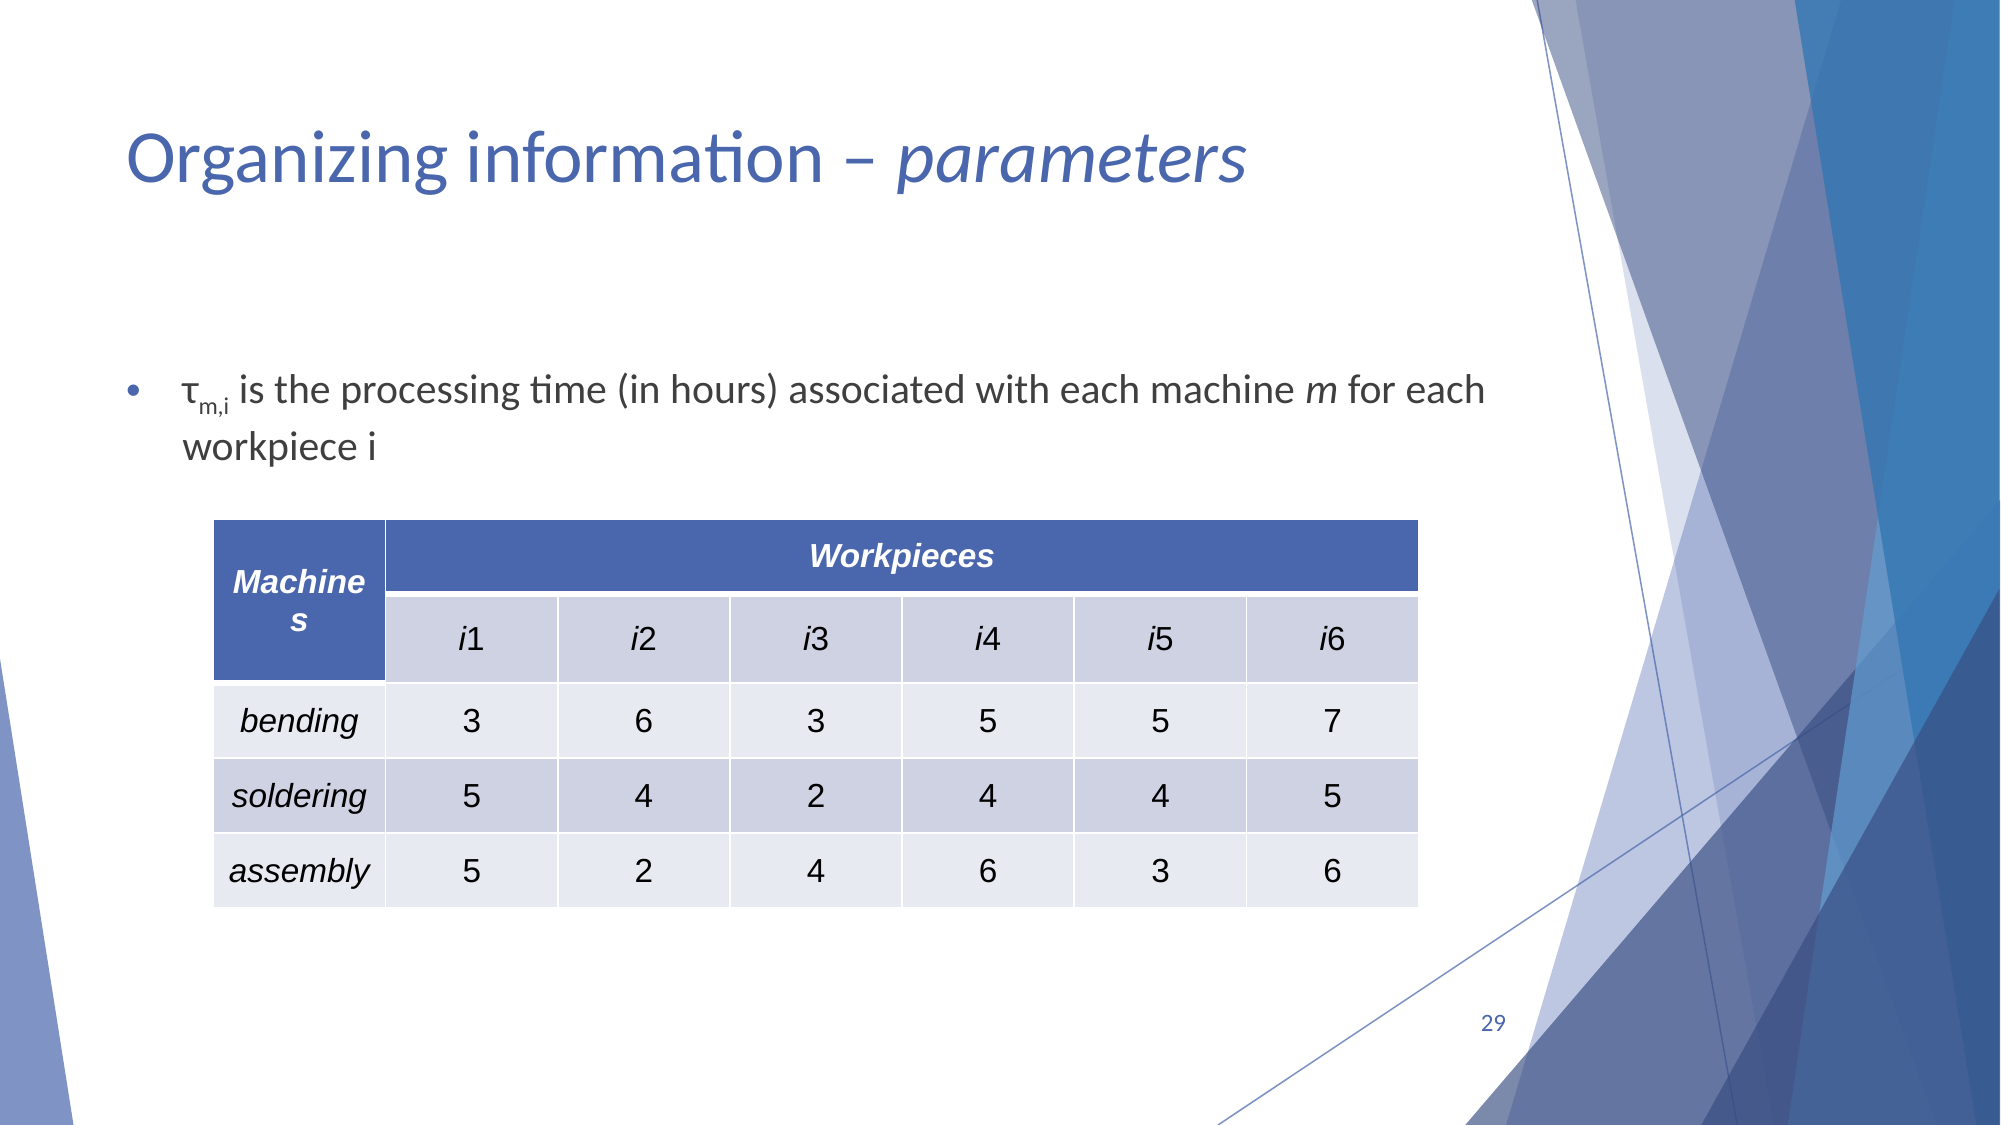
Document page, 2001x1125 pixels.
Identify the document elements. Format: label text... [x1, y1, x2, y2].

table_cell 3 [731, 684, 901, 757]
table_cell 7 [1247, 684, 1418, 757]
table_cell 6 [1247, 834, 1418, 907]
table_cell i3 [731, 597, 901, 682]
table_cell 5 [386, 759, 557, 832]
table_cell soldering [214, 759, 385, 832]
table_cell i4 [903, 597, 1073, 682]
table_cell 3 [1075, 834, 1246, 907]
table_cell 6 [903, 834, 1073, 907]
table_cell 6 [559, 684, 729, 757]
list τm,i is the processing time (in hours) associated with each machine m for each workpiece i [111, 354, 1561, 992]
title Organizing information – parameters [111, 99, 1522, 317]
table_cell i2 [559, 597, 729, 682]
table_cell i6 [1247, 597, 1418, 682]
table_cell 4 [1075, 759, 1246, 832]
table_cell 5 [903, 684, 1073, 757]
table_cell bending [214, 686, 385, 757]
table_cell 2 [559, 834, 729, 907]
table_header Machines [214, 520, 385, 680]
table_cell 5 [386, 834, 557, 907]
table_cell i5 [1075, 597, 1246, 682]
table_cell 3 [386, 684, 557, 757]
slide_number 29 [1409, 991, 1522, 1051]
table_cell i1 [386, 597, 557, 682]
table_cell 4 [731, 834, 901, 907]
table_cell 4 [559, 759, 729, 832]
table_cell assembly [214, 834, 385, 907]
table_cell 5 [1247, 759, 1418, 832]
table_header Workpieces [386, 520, 1418, 591]
table_cell 4 [903, 759, 1073, 832]
table_cell 5 [1075, 684, 1246, 757]
table_cell 2 [731, 759, 901, 832]
